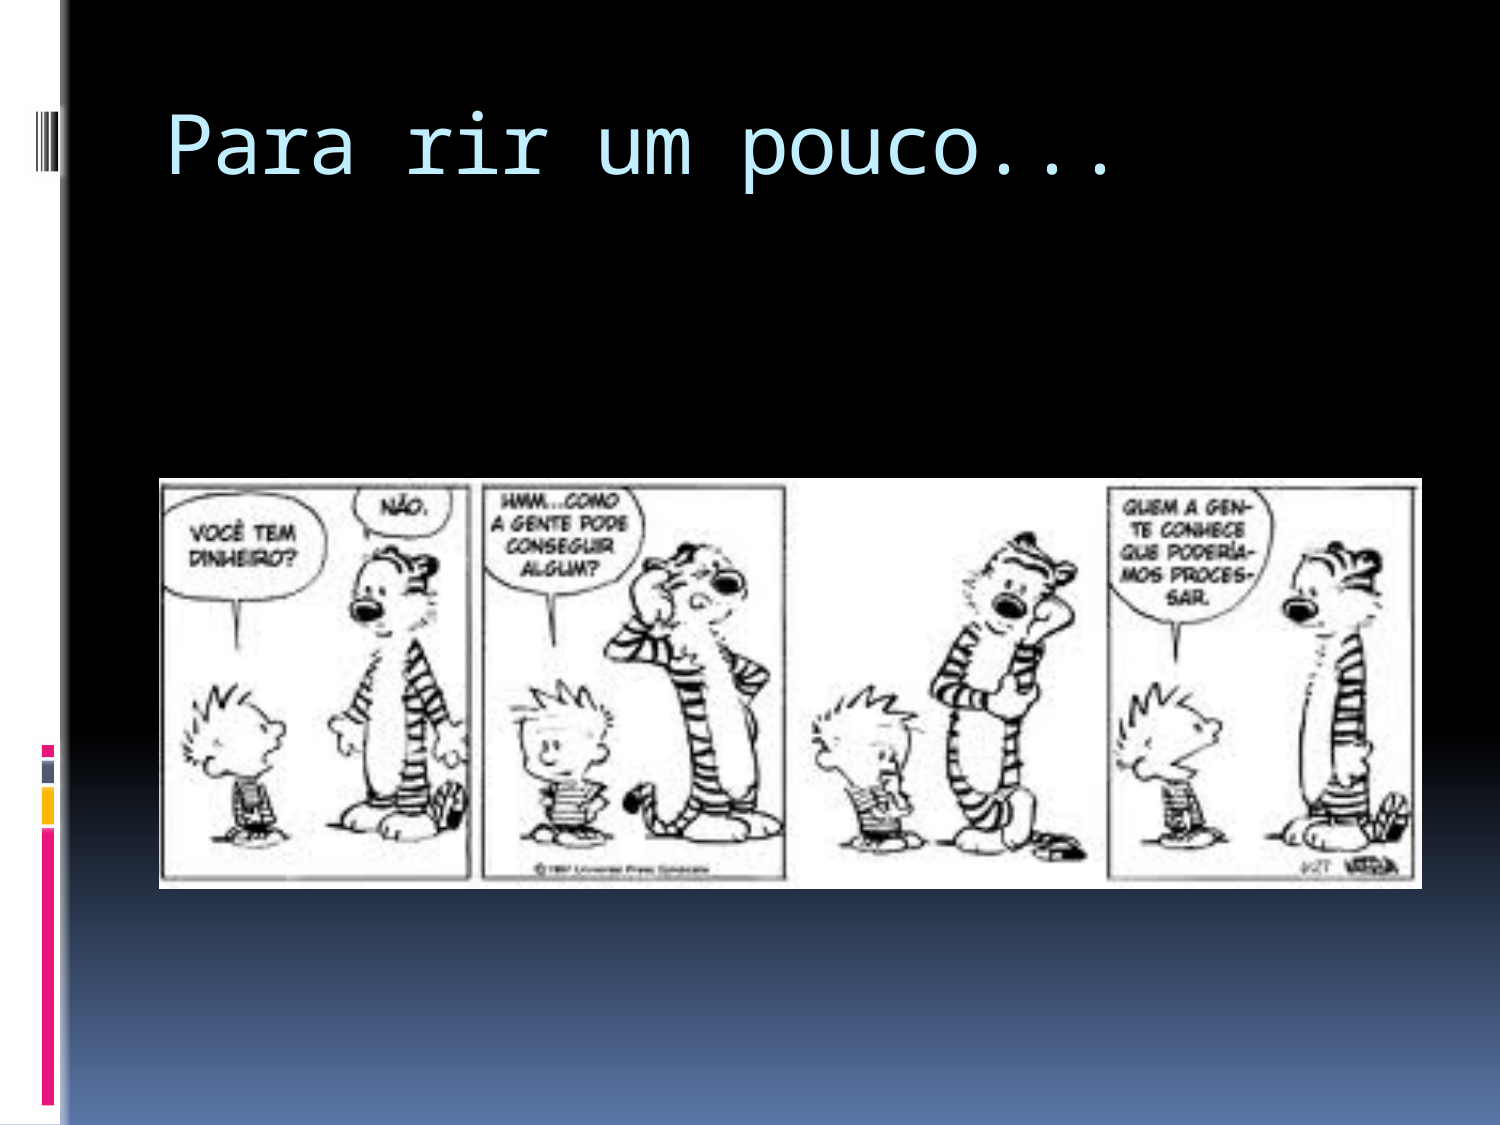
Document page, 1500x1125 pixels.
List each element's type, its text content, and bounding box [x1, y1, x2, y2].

picture [158, 478, 1422, 890]
title Para rir um pouco... [150, 84, 1425, 235]
